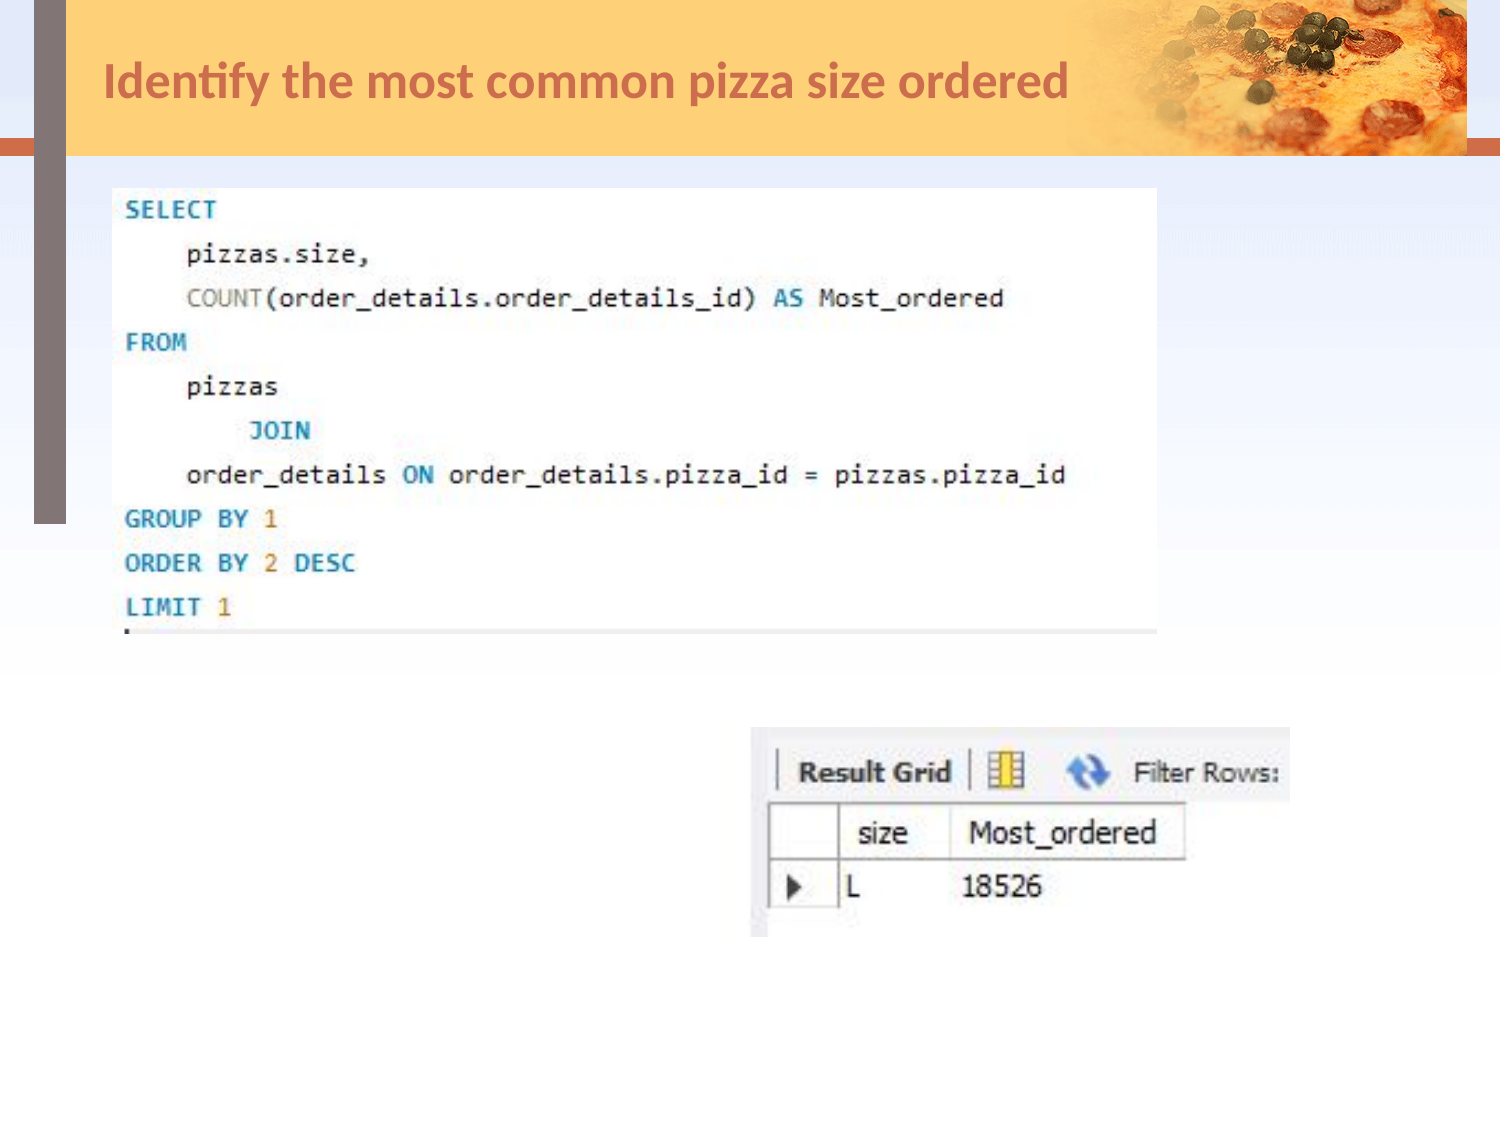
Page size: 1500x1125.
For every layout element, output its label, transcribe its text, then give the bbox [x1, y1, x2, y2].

picture [0, 0, 1500, 1125]
title Identify the most common pizza size ordered [87, 12, 1412, 144]
